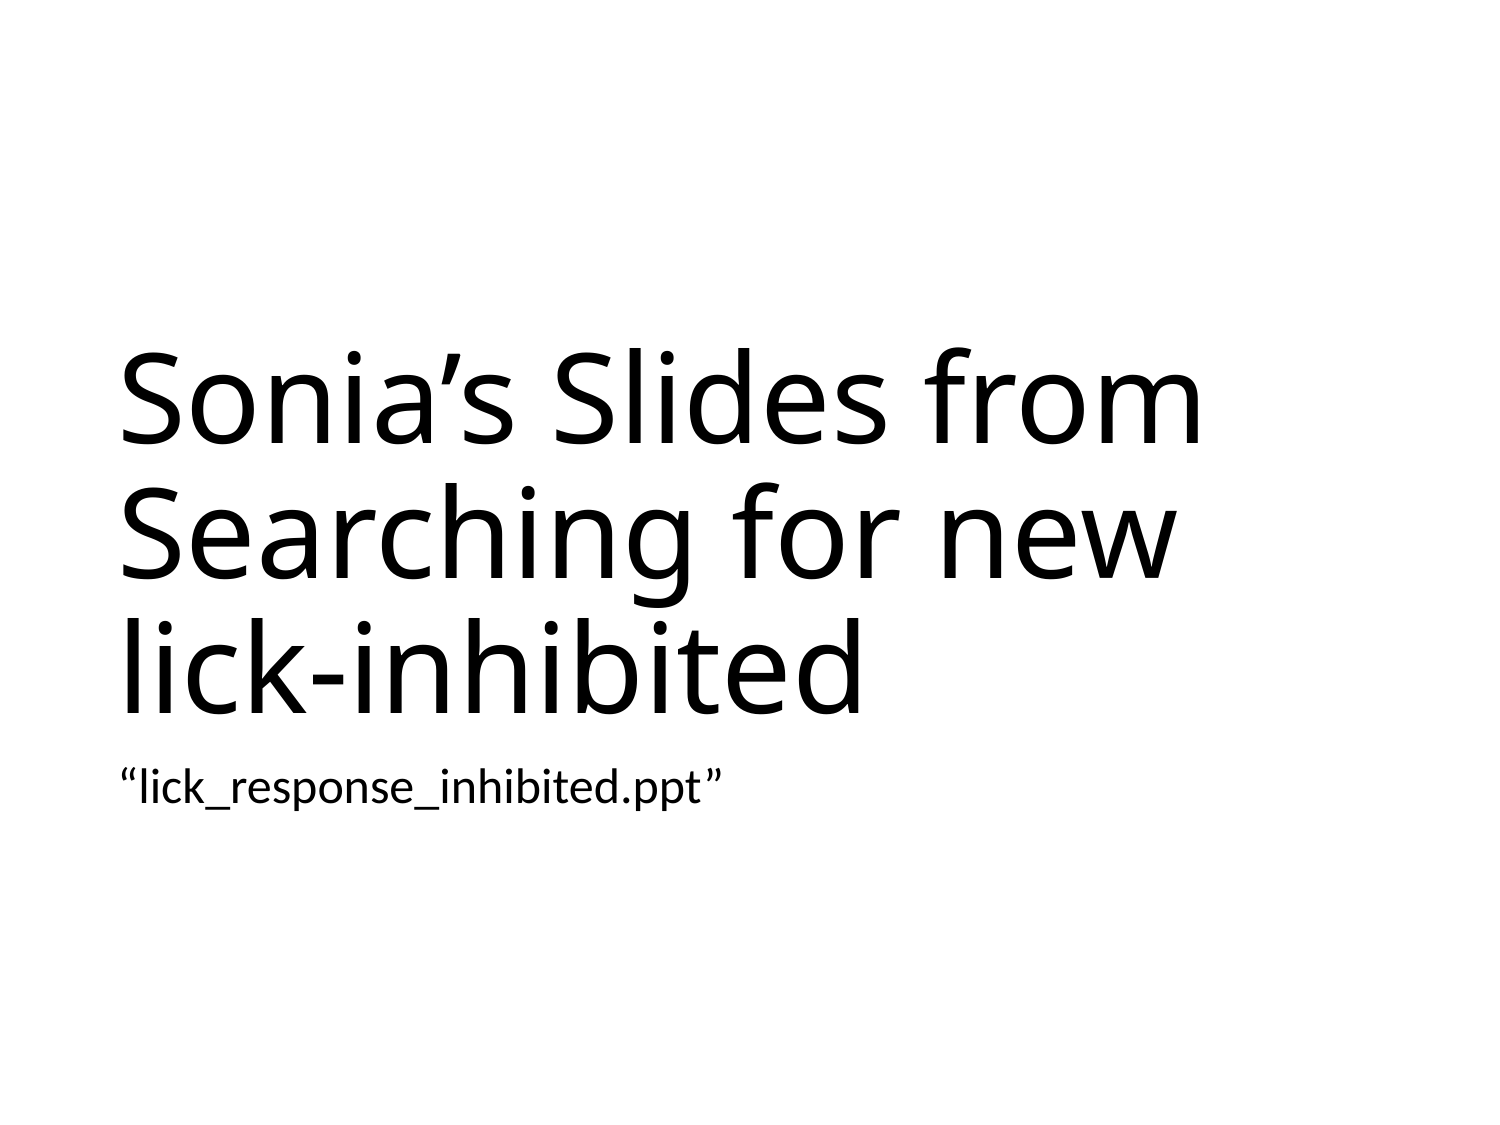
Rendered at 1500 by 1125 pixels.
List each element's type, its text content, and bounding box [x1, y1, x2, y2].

title Sonia’s Slides from Searching for new lick-inhibited [102, 280, 1397, 749]
list “lick_response_inhibited.ppt” [102, 752, 1397, 999]
